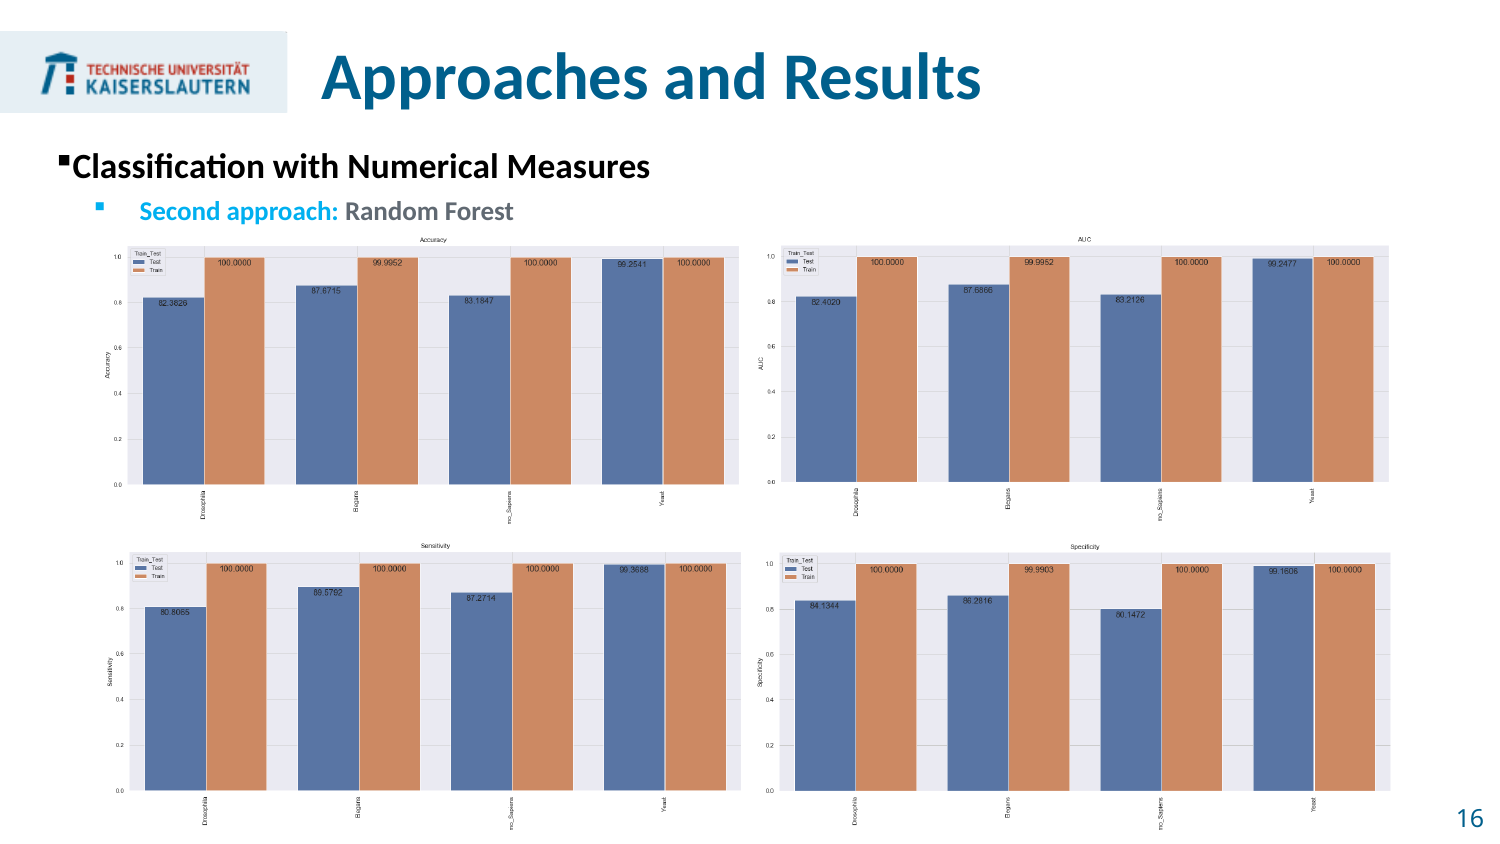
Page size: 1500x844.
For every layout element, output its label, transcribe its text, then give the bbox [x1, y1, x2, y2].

picture [100, 539, 1400, 830]
title Approaches and Results [306, 44, 1453, 102]
picture [100, 233, 1400, 524]
slide_number 16 [1404, 810, 1500, 830]
list Classification with Numerical Measures Second approach: Random Forest [41, 136, 1459, 830]
